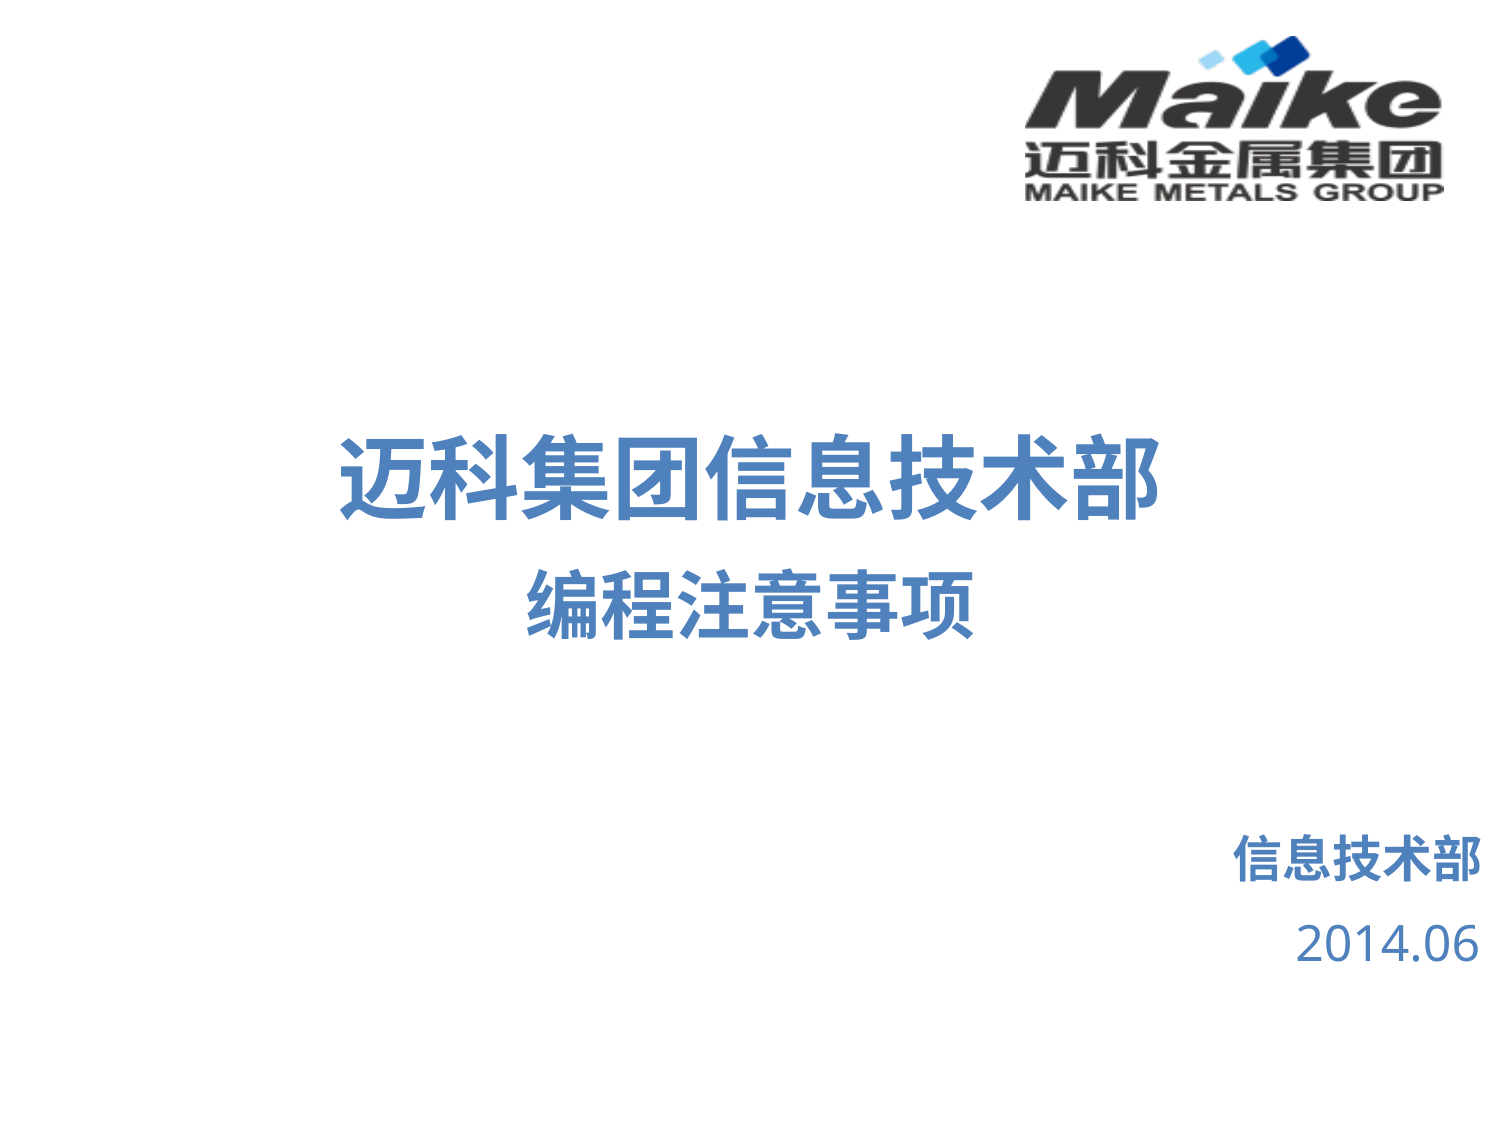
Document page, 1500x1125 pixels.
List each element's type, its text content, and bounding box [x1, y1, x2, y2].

text_box 迈科集团信息技术部 [56, 355, 1444, 597]
text_box 2014.06 [1187, 903, 1495, 979]
picture [1024, 36, 1444, 201]
text_box 信息技术部 [1213, 820, 1497, 896]
text_box 编程注意事项 [507, 597, 992, 656]
